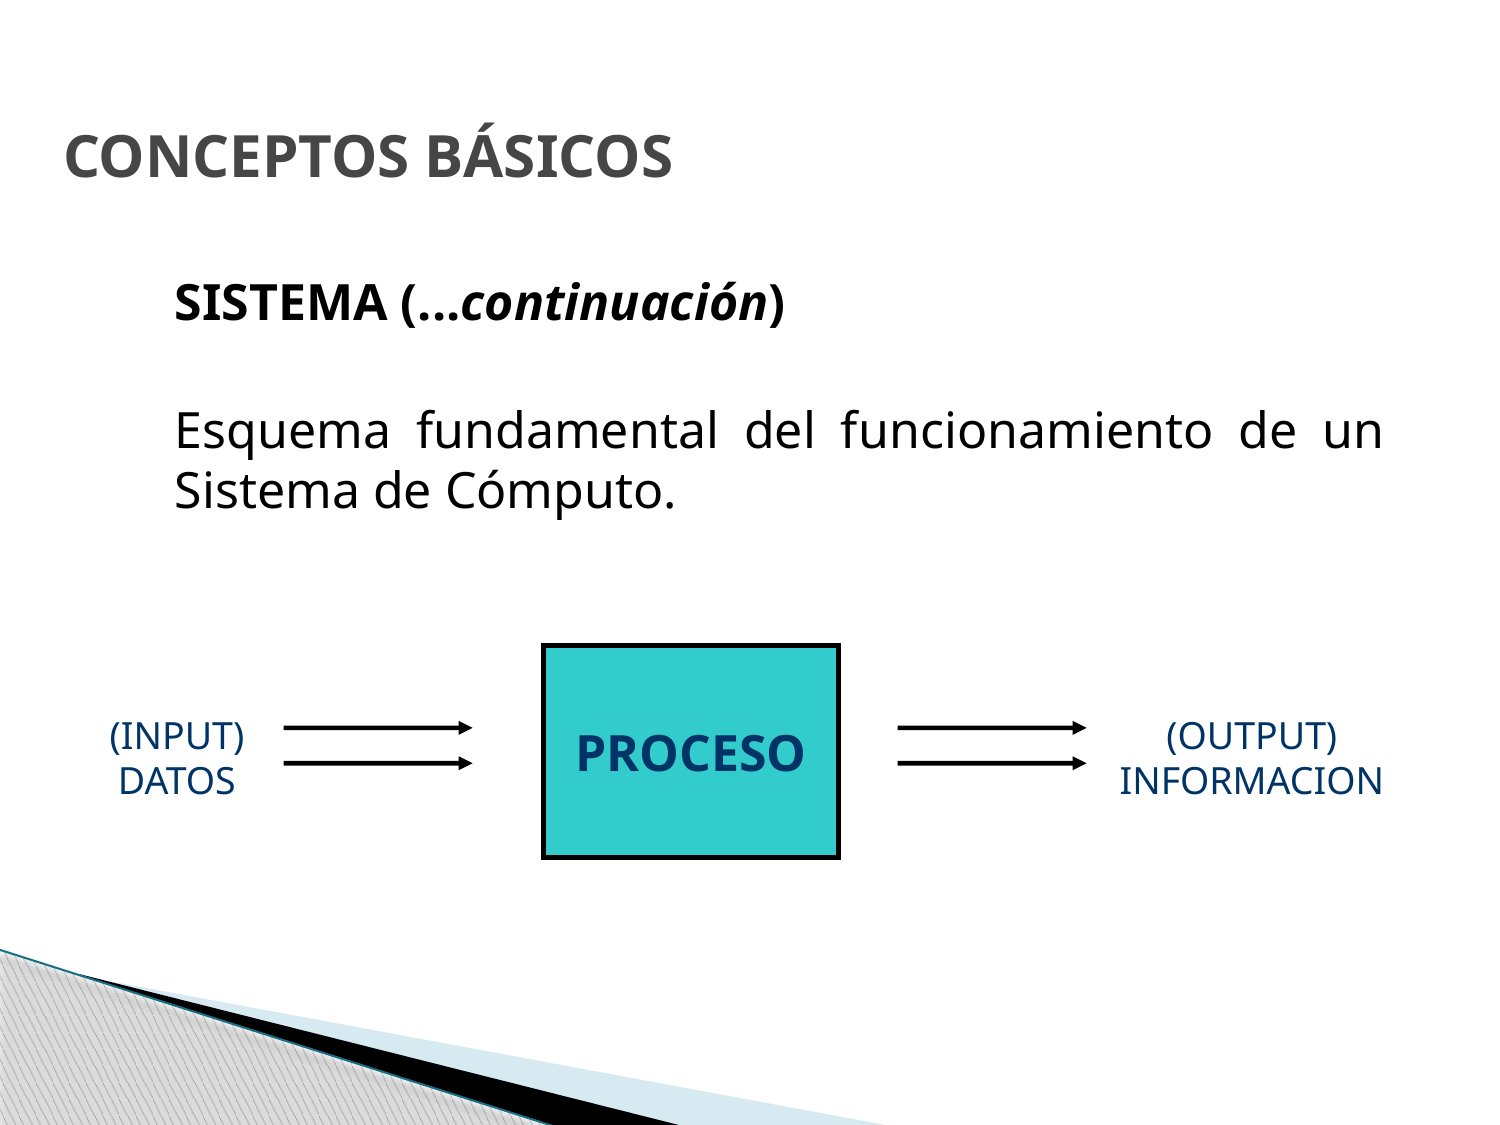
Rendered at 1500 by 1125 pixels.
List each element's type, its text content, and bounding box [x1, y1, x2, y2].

text_box [307, 721, 473, 735]
title CONCEPTOS BÁSICOS [48, 101, 1400, 197]
text_box (INPUT) DATOS [47, 704, 307, 810]
list SISTEMA (...continuación) Esquema fundamental del funcionamiento de un Sistema de Cómputo. [99, 262, 1400, 607]
text_box PROCESO [543, 645, 839, 858]
text_box [897, 721, 1087, 735]
text_box [897, 757, 1087, 770]
text_box (OUTPUT) INFORMACION [1092, 704, 1412, 810]
text_box [307, 757, 473, 770]
